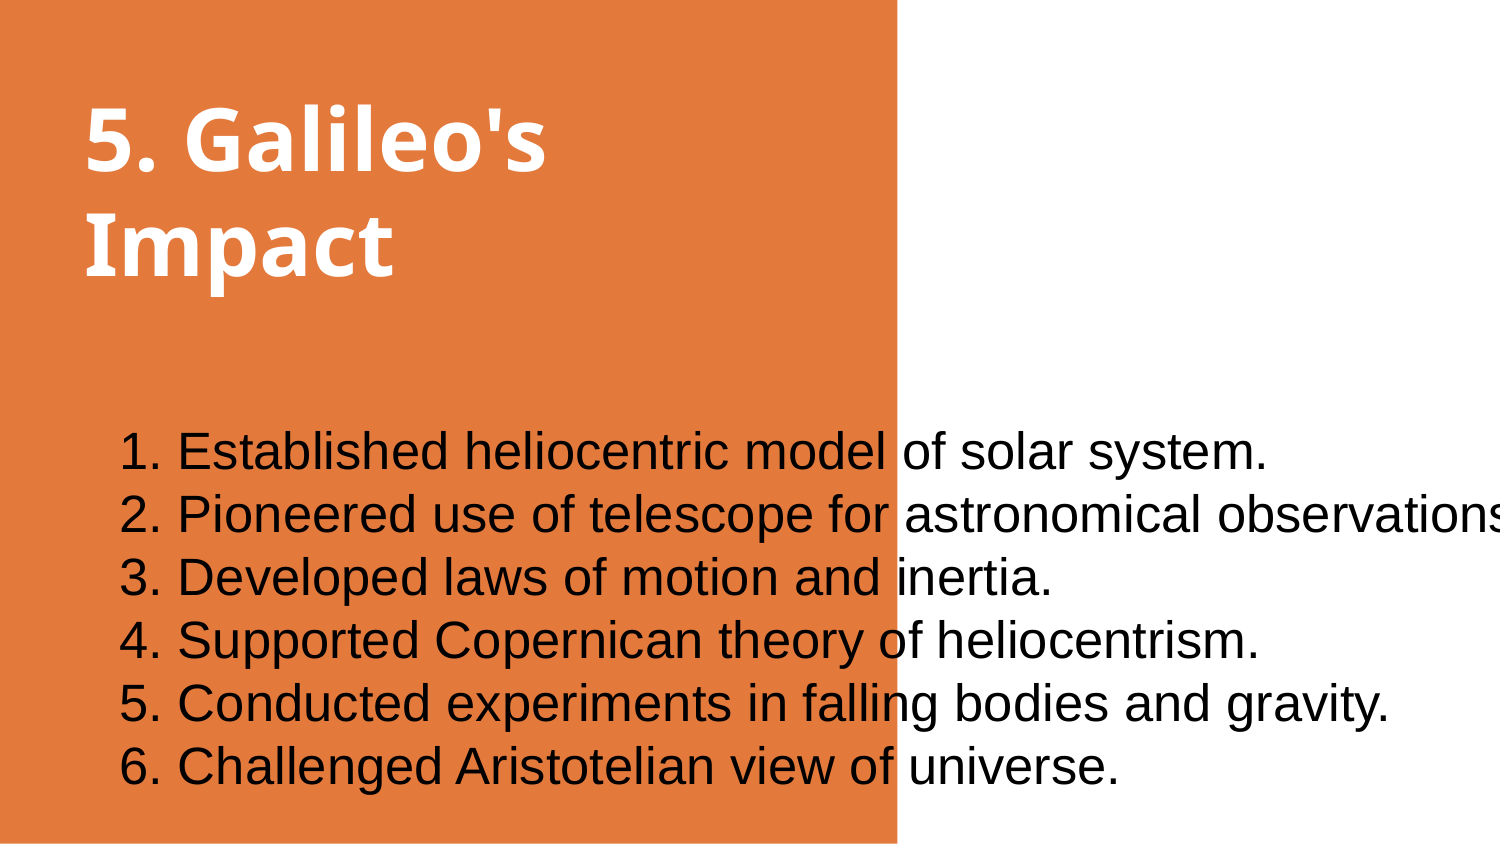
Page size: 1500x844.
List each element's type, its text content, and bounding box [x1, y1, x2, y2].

title 5. Galileo's Impact [84, 84, 821, 300]
text_box 1. Established heliocentric model of solar system. 2. Pioneered use of telescope for astronomical observations. 3. Developed laws of motion and inertia. 4. Supported Copernican theory of heliocentrism. 5. Conducted experiments in falling bodies and gravity. 6. Challenged Aristotelian view of universe. [105, 374, 1500, 803]
